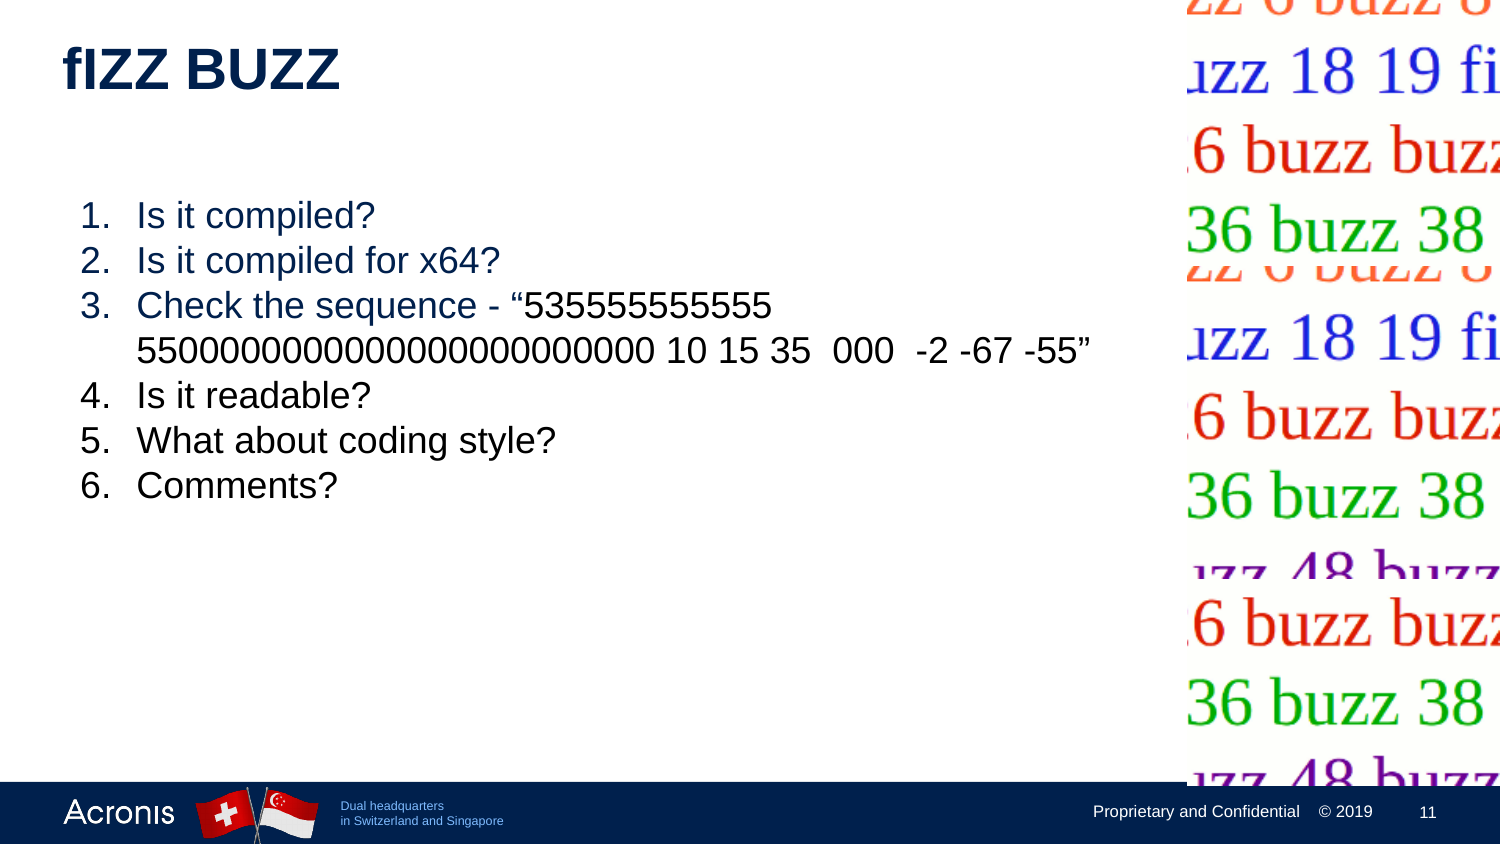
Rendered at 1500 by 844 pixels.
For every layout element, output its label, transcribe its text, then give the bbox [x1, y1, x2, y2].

list Is it compiled? Is it compiled for x64? Check the sequence - “535555555555 5500000000000000000000000 10 15 35 000 -2 -67 -55” Is it readable? What about coding style? Comments? [61, 191, 1182, 747]
picture [1187, 0, 1500, 786]
title fIZZ BUZZ [62, 38, 1182, 156]
picture [195, 787, 319, 844]
picture [63, 799, 174, 824]
